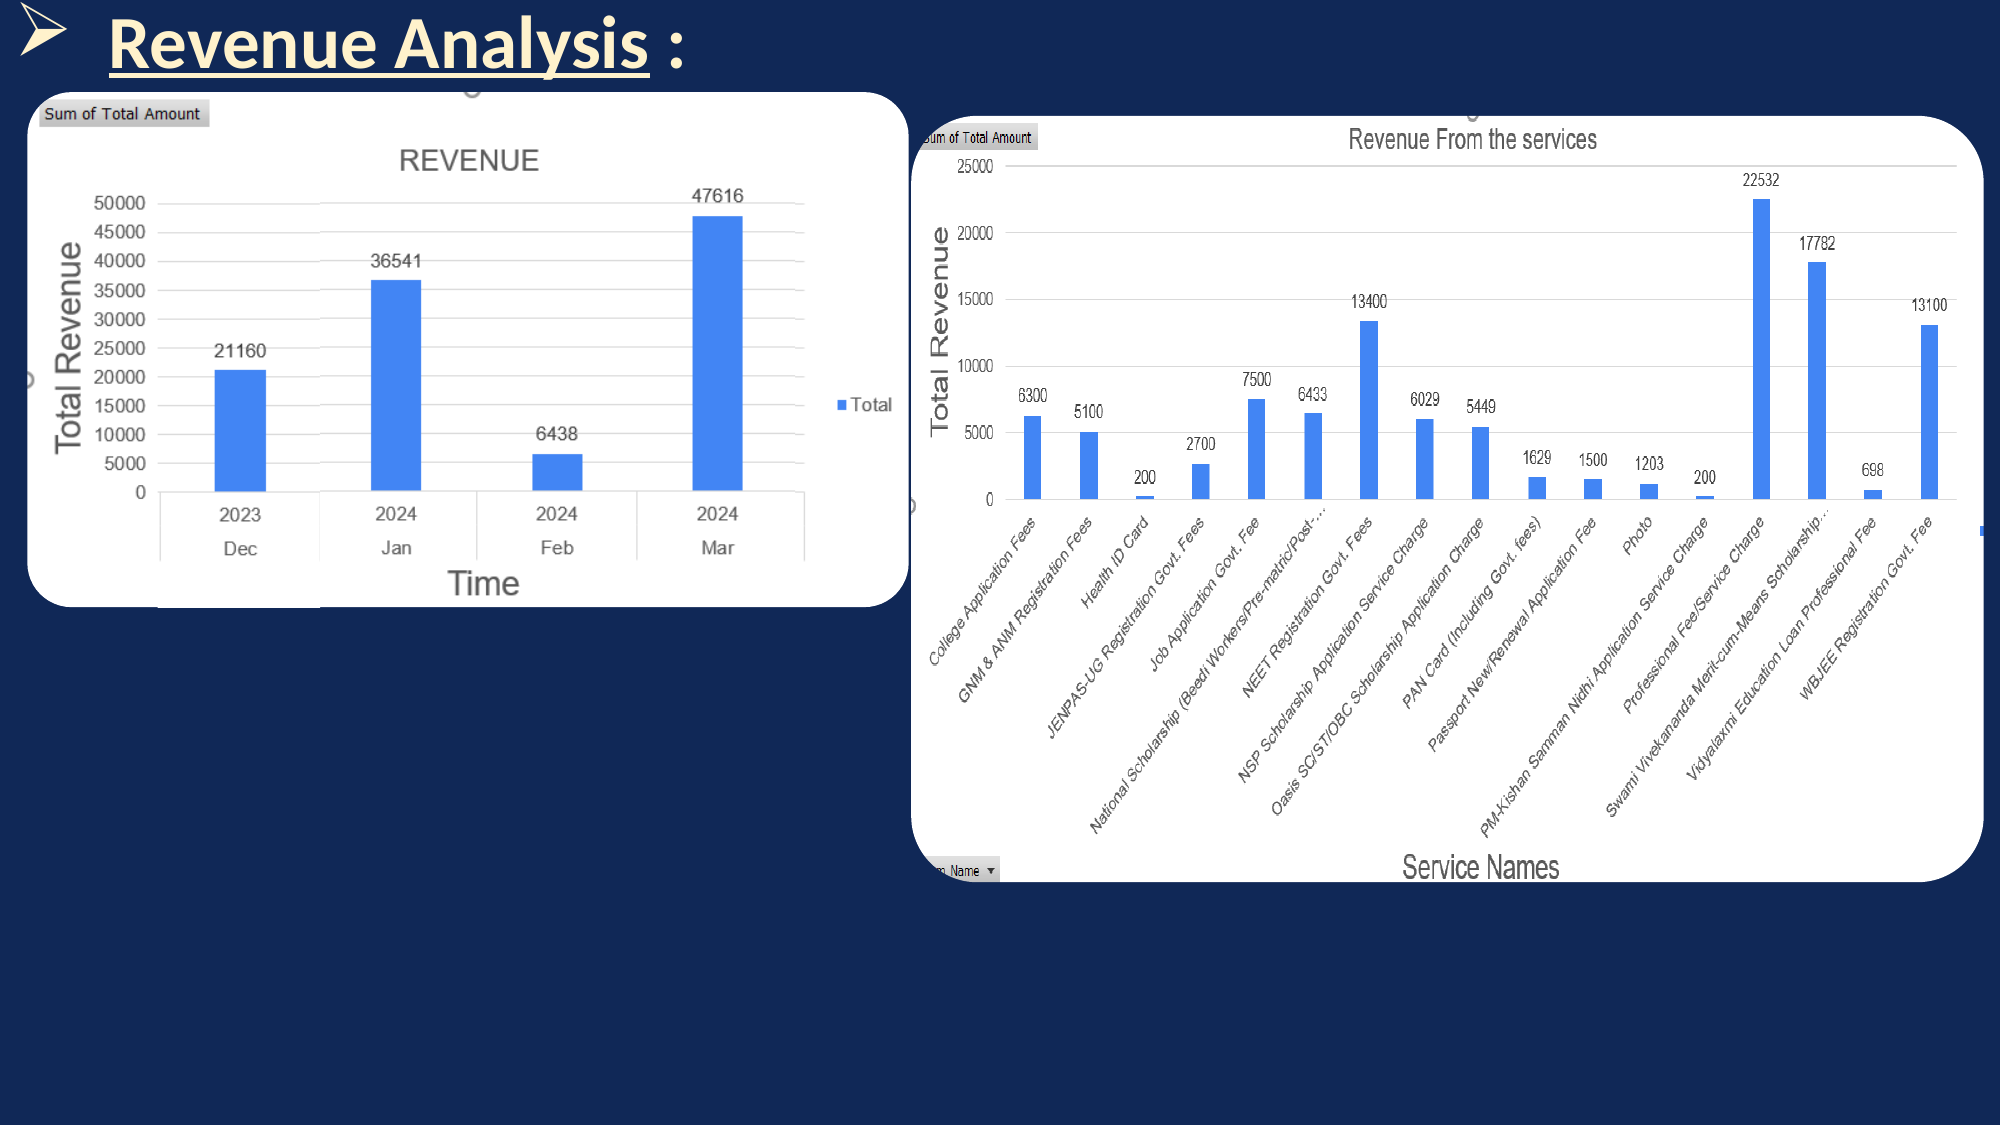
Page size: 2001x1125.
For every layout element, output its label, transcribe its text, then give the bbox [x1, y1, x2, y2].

picture [911, 115, 1984, 883]
picture [27, 92, 909, 608]
text_box Revenue Analysis : [0, 0, 752, 91]
